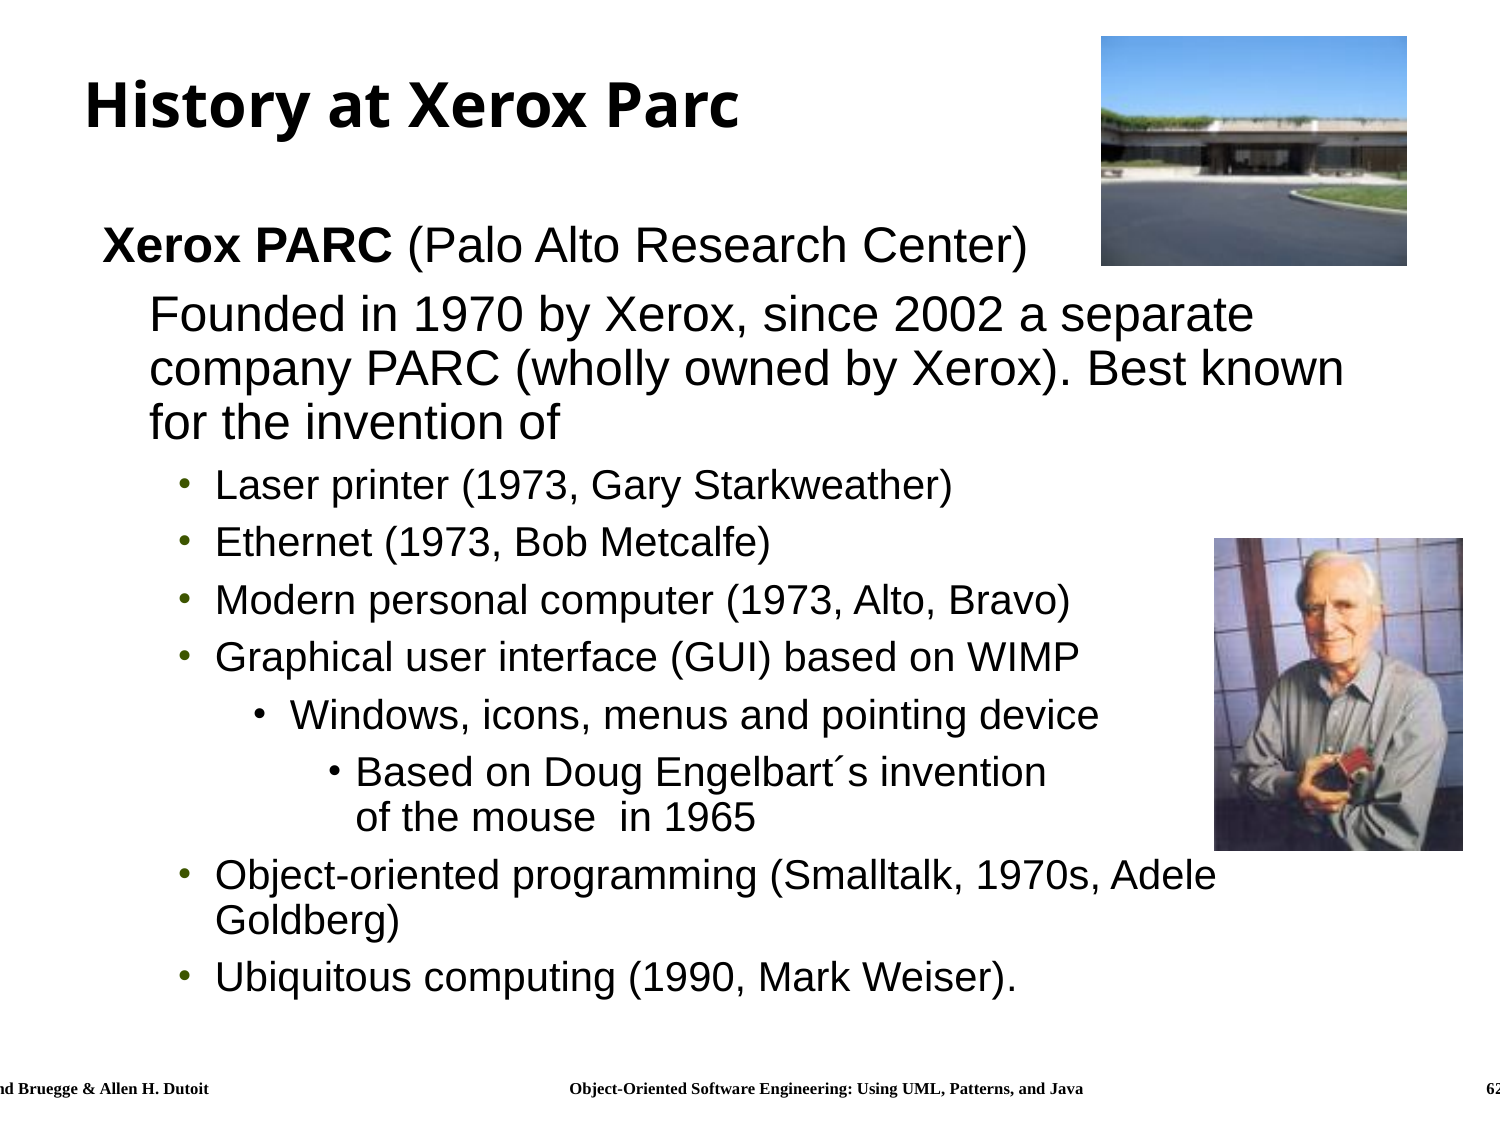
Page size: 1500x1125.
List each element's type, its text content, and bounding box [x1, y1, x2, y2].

title History at Xerox Parc [68, 35, 1099, 179]
list Xerox PARC (Palo Alto Research Center) Founded in 1970 by Xerox, since 2002 a separate company PARC (wholly owned by Xerox). Best known for the invention of Laser printer (1973, Gary Starkweather) Ethernet (1973, Bob Metcalfe) Modern personal computer (1973, Alto, Bravo) Graphical user interface (GUI) based on WIMP Windows, icons, menus and pointing device Based on Doug Engelbart´s invention of the mouse in 1965 Object-oriented programming (Smalltalk, 1970s, Adele Goldberg) Ubiquitous computing (1990, Mark Weiser). [86, 211, 1401, 1001]
picture [1214, 537, 1463, 851]
picture [1100, 36, 1407, 266]
